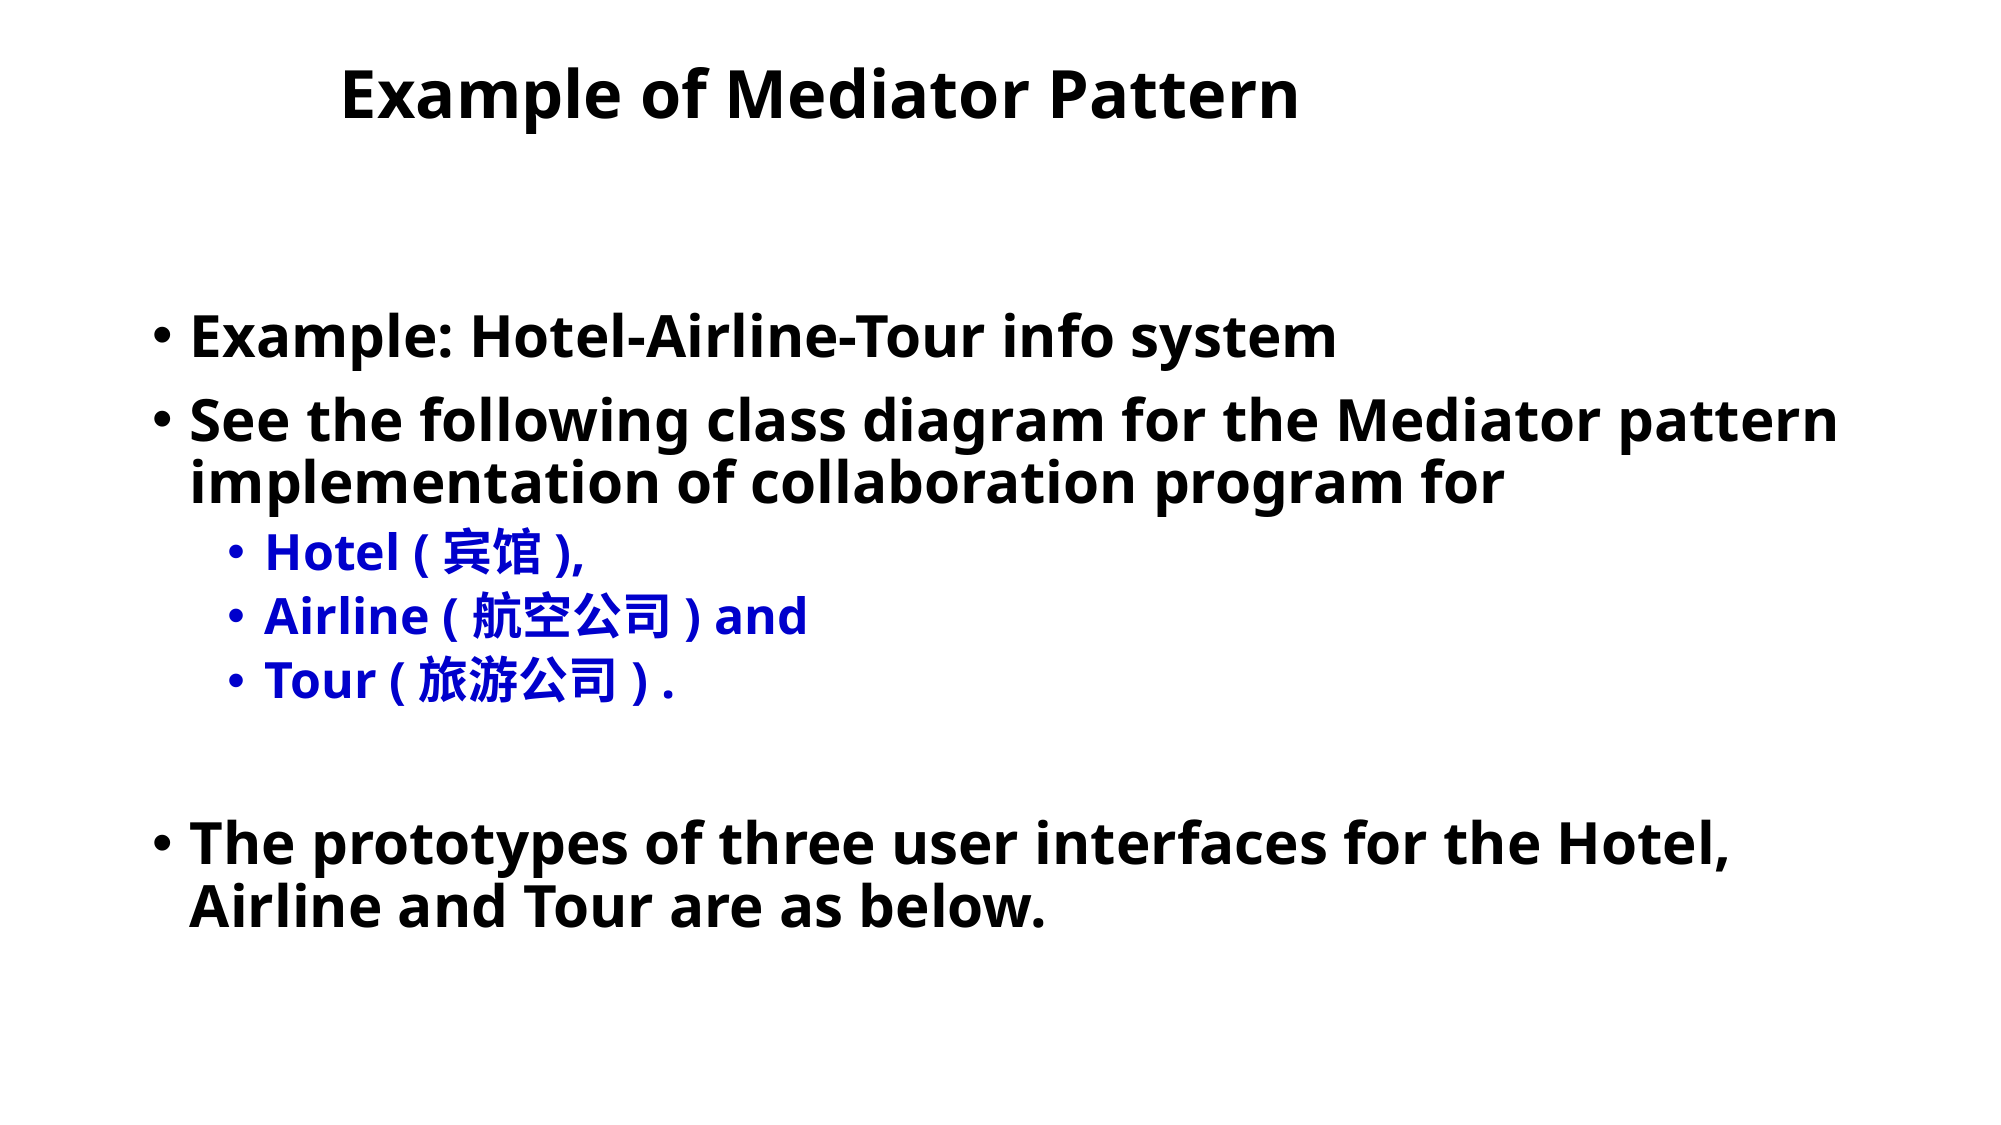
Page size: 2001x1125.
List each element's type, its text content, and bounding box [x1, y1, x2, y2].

title Example of Mediator Pattern [324, 45, 1675, 149]
list Example: Hotel-Airline-Tour info system See the following class diagram for the Mediator pattern implementation of collaboration program for Hotel (宾馆), Airline (航空公司) and Tour (旅游公司) . The prototypes of three user interfaces for the Hotel, Airline and Tour are as below. [137, 299, 1863, 1014]
